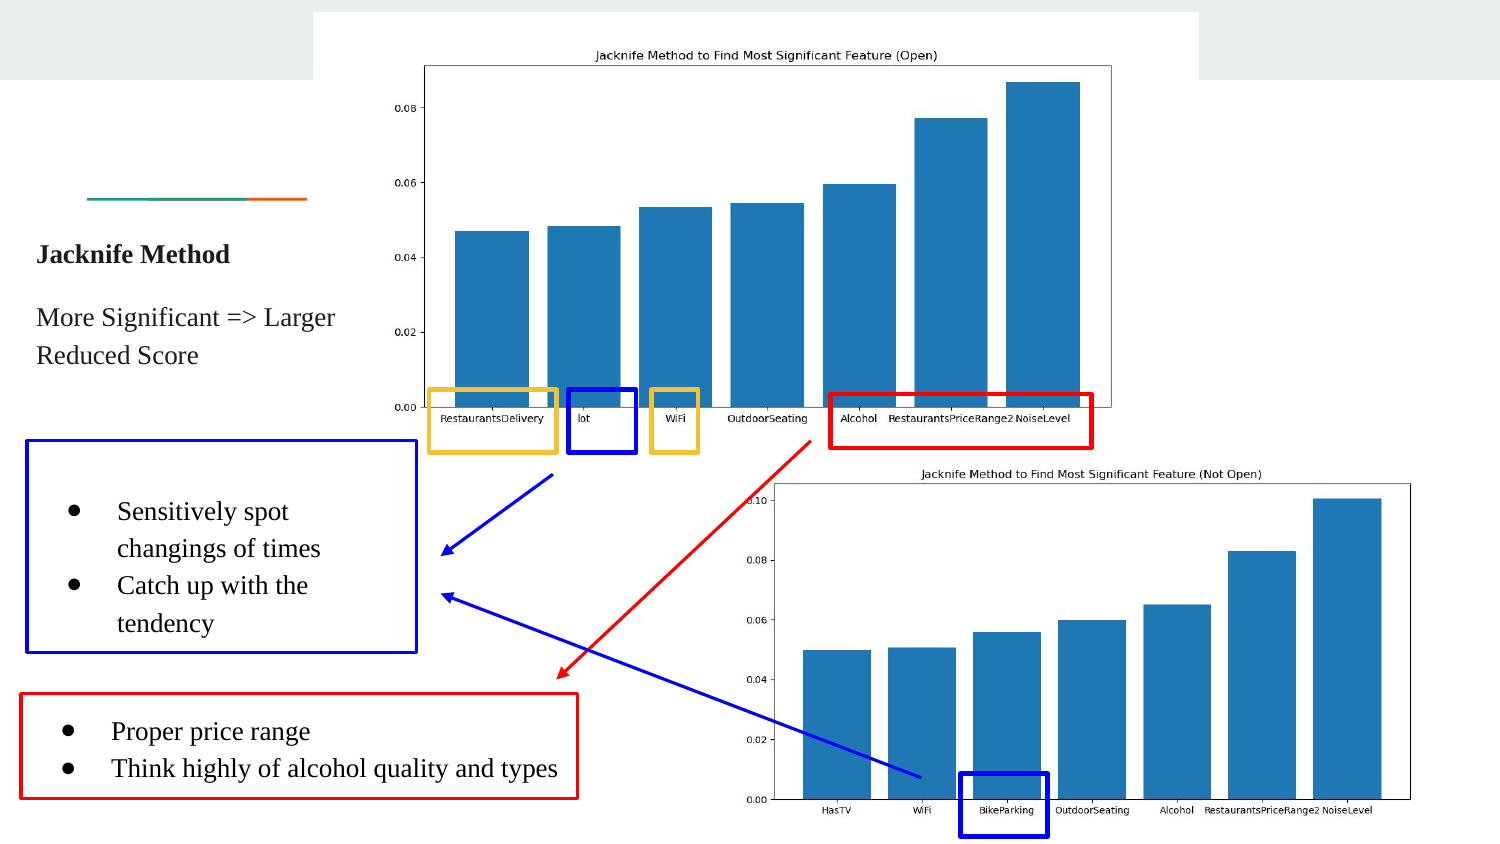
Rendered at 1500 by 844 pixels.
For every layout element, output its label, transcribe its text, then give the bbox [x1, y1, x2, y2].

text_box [440, 593, 922, 778]
text_box More Significant => Larger Reduced Score [20, 279, 308, 385]
text_box Jacknife Method [20, 216, 308, 279]
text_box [556, 440, 812, 591]
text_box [440, 474, 554, 557]
text_box Proper price range Think highly of alcohol quality and types [20, 693, 578, 799]
text_box Sensitively spot changings of times Catch up with the tendency [27, 440, 417, 653]
picture [313, 12, 1492, 844]
